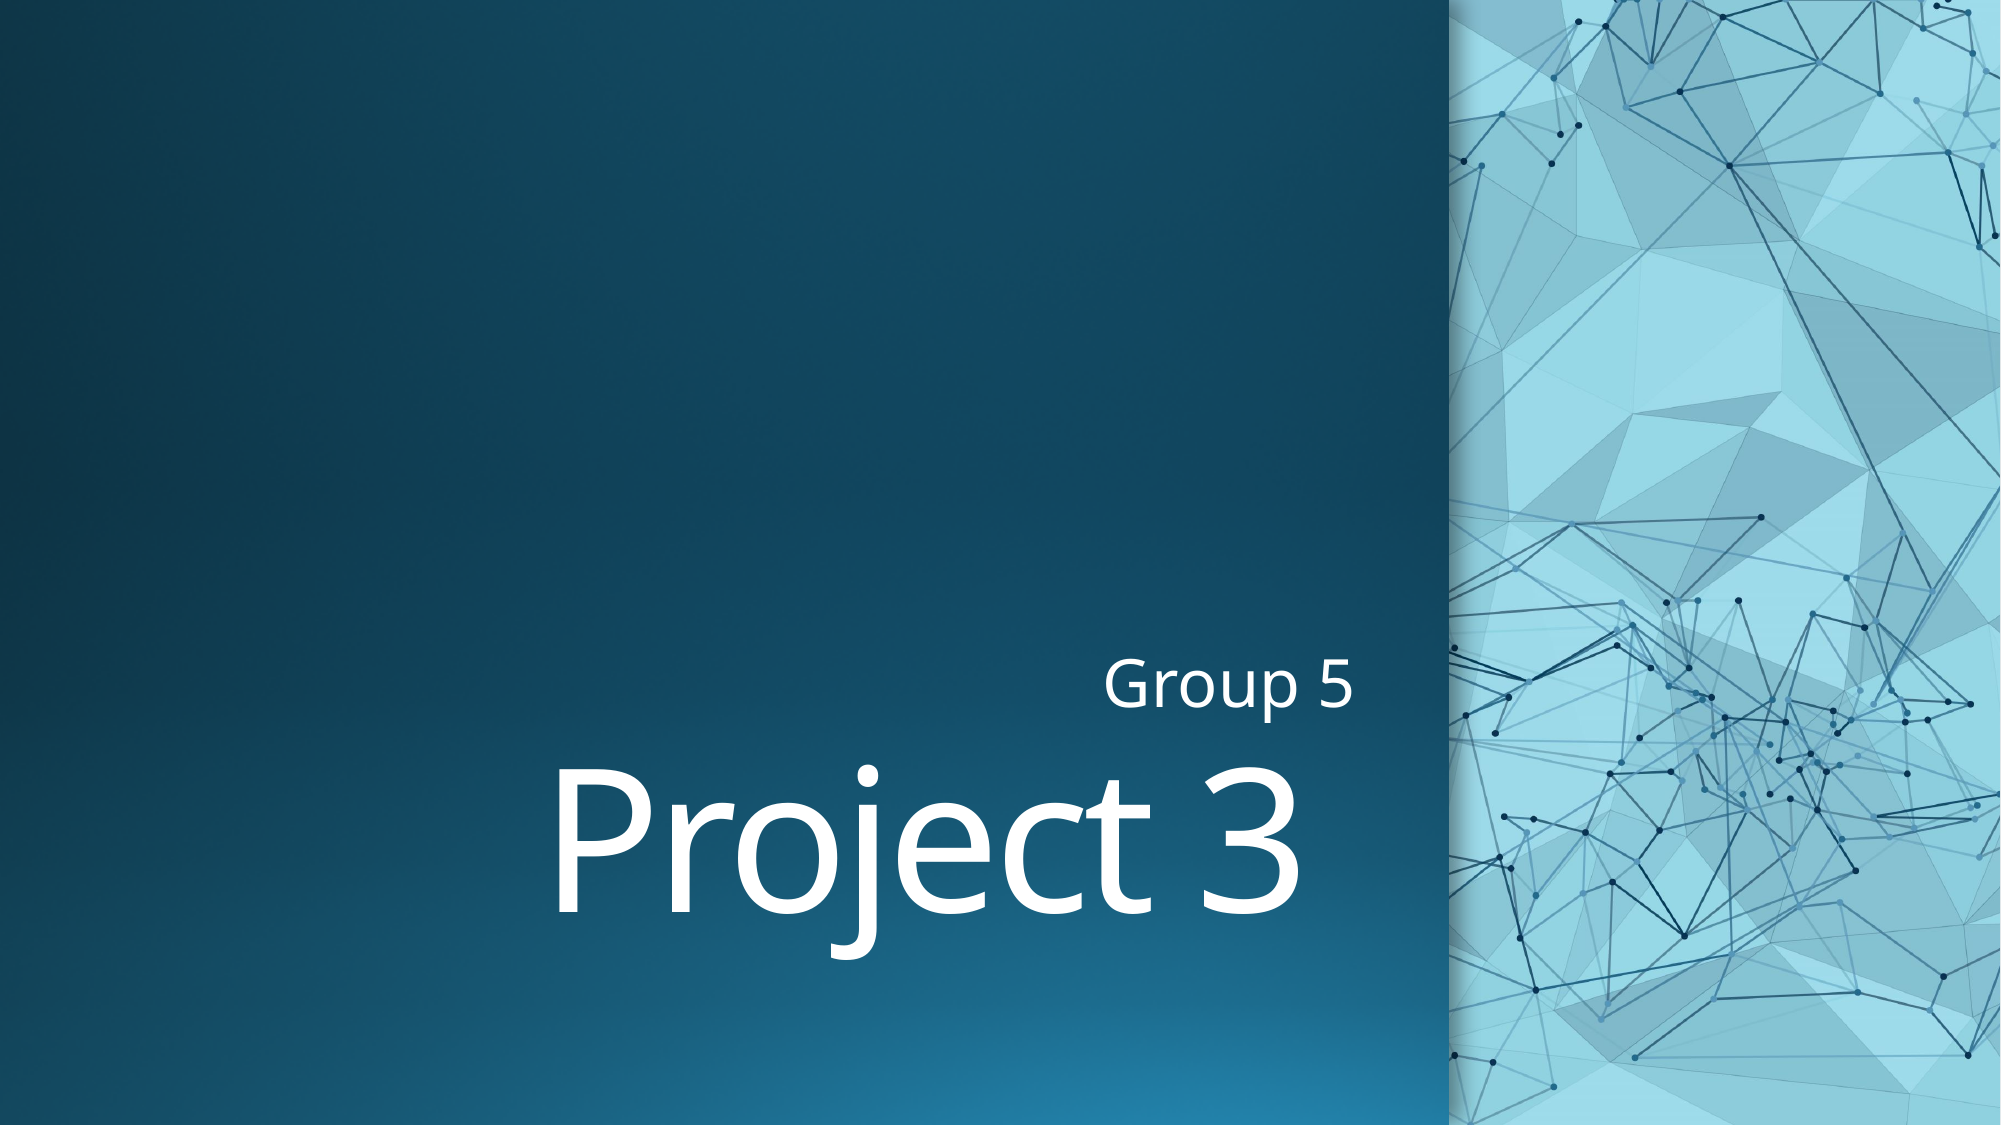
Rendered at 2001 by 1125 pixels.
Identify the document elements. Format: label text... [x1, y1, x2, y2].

text_box [0, 0, 1448, 1125]
picture [1448, 0, 2001, 1125]
title Project 3 [101, 732, 1371, 1002]
subtitle Group 5 [101, 606, 1371, 730]
